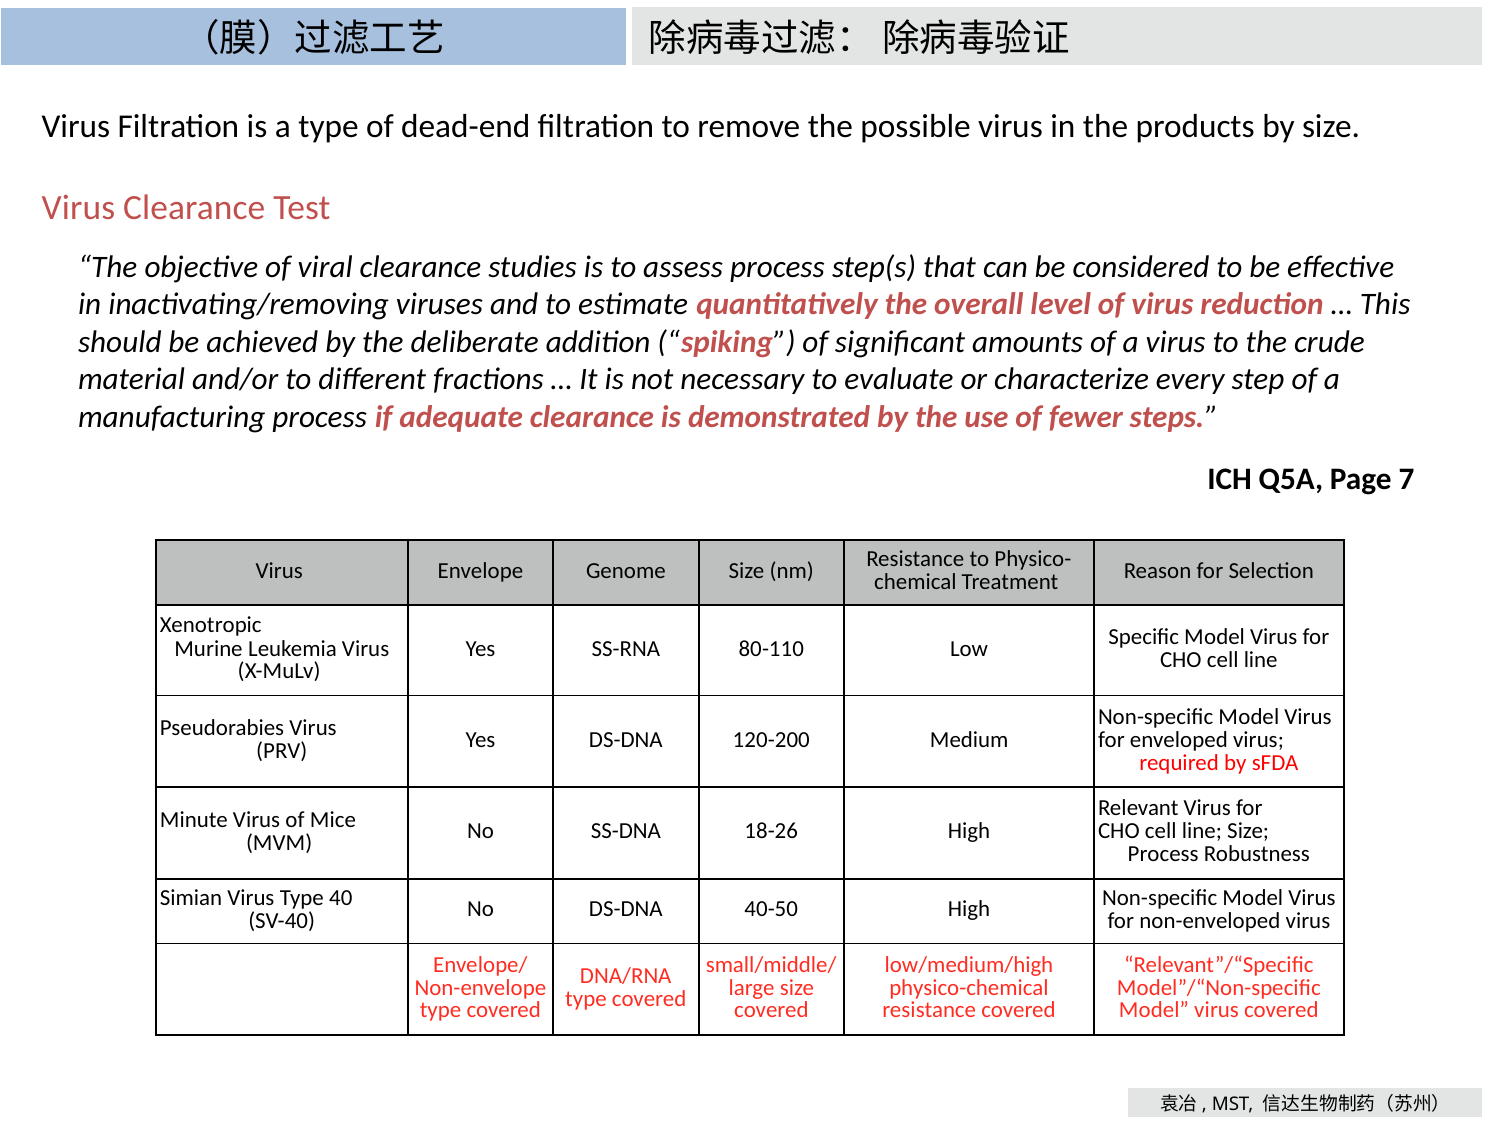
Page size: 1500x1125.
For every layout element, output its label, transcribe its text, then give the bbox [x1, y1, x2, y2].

table_cell 80-110 [700, 606, 843, 695]
table_cell Minute Virus of Mice (MVM) [157, 788, 407, 878]
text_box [0, 6, 1483, 67]
table_cell DS-DNA [554, 696, 698, 786]
table_cell Low [845, 606, 1093, 695]
text_box Virus Clearance Test [34, 177, 1466, 235]
table_cell No [409, 788, 552, 878]
table_cell Specific Model Virus for CHO cell line [1095, 606, 1343, 695]
table_cell Xenotropic Murine Leukemia Virus (X-MuLv) [157, 606, 407, 695]
table_cell small/middle/large size covered [700, 944, 843, 1034]
table_cell Envelope/ Non-envelope type covered [409, 944, 552, 1034]
table_cell High [845, 788, 1093, 878]
text_box Virus Filtration is a type of dead-end filtration to remove the possible virus in the products by size. [34, 96, 1466, 152]
table_cell Relevant Virus for CHO cell line; Size; Process Robustness [1095, 788, 1343, 878]
table_header Size (nm) [700, 541, 843, 604]
table_cell low/medium/high physico-chemical resistance covered [845, 944, 1093, 1034]
table_cell Non-specific Model Virus for non-enveloped virus [1095, 880, 1343, 943]
table_cell Pseudorabies Virus (PRV) [157, 696, 407, 786]
table_cell 18-26 [700, 788, 843, 878]
text_box 袁冶, MST, 信达生物制药（苏州） [1127, 1087, 1483, 1118]
table_cell DS-DNA [554, 880, 698, 943]
table_header Genome [554, 541, 698, 604]
table_cell SS-DNA [554, 788, 698, 878]
table_cell Non-specific Model Virus for enveloped virus; required by sFDA [1095, 696, 1343, 786]
table_header Virus [157, 541, 407, 604]
table_cell [157, 944, 407, 1034]
text_box “The objective of viral clearance studies is to assess process step(s) that can be considered to be effective in inactivating/removing viruses and to estimate quantitatively the overall level of virus reduction … This should be achieved by the deliberate addition (“spiking”) of significant amounts of a virus to the crude material and/or to different fractions … It is not necessary to evaluate or characterize every step of a manufacturing process if adequate clearance is demonstrated by the use of fewer steps.” ICH Q5A, Page 7 [70, 238, 1430, 504]
table_cell SS-RNA [554, 606, 698, 695]
table_cell DNA/RNA type covered [554, 944, 698, 1034]
table_cell “Relevant”/“Specific Model”/“Non-specific Model” virus covered [1095, 944, 1343, 1034]
table_cell Medium [845, 696, 1093, 786]
table_cell Simian Virus Type 40 (SV-40) [157, 880, 407, 943]
table_header Envelope [409, 541, 552, 604]
table_cell Yes [409, 696, 552, 786]
table_header Resistance to Physico-chemical Treatment [845, 541, 1093, 604]
table_cell Yes [409, 606, 552, 695]
table_cell No [409, 880, 552, 943]
table_header Reason for Selection [1095, 541, 1343, 604]
table_cell 120-200 [700, 696, 843, 786]
table_cell 40-50 [700, 880, 843, 943]
table_cell High [845, 880, 1093, 943]
